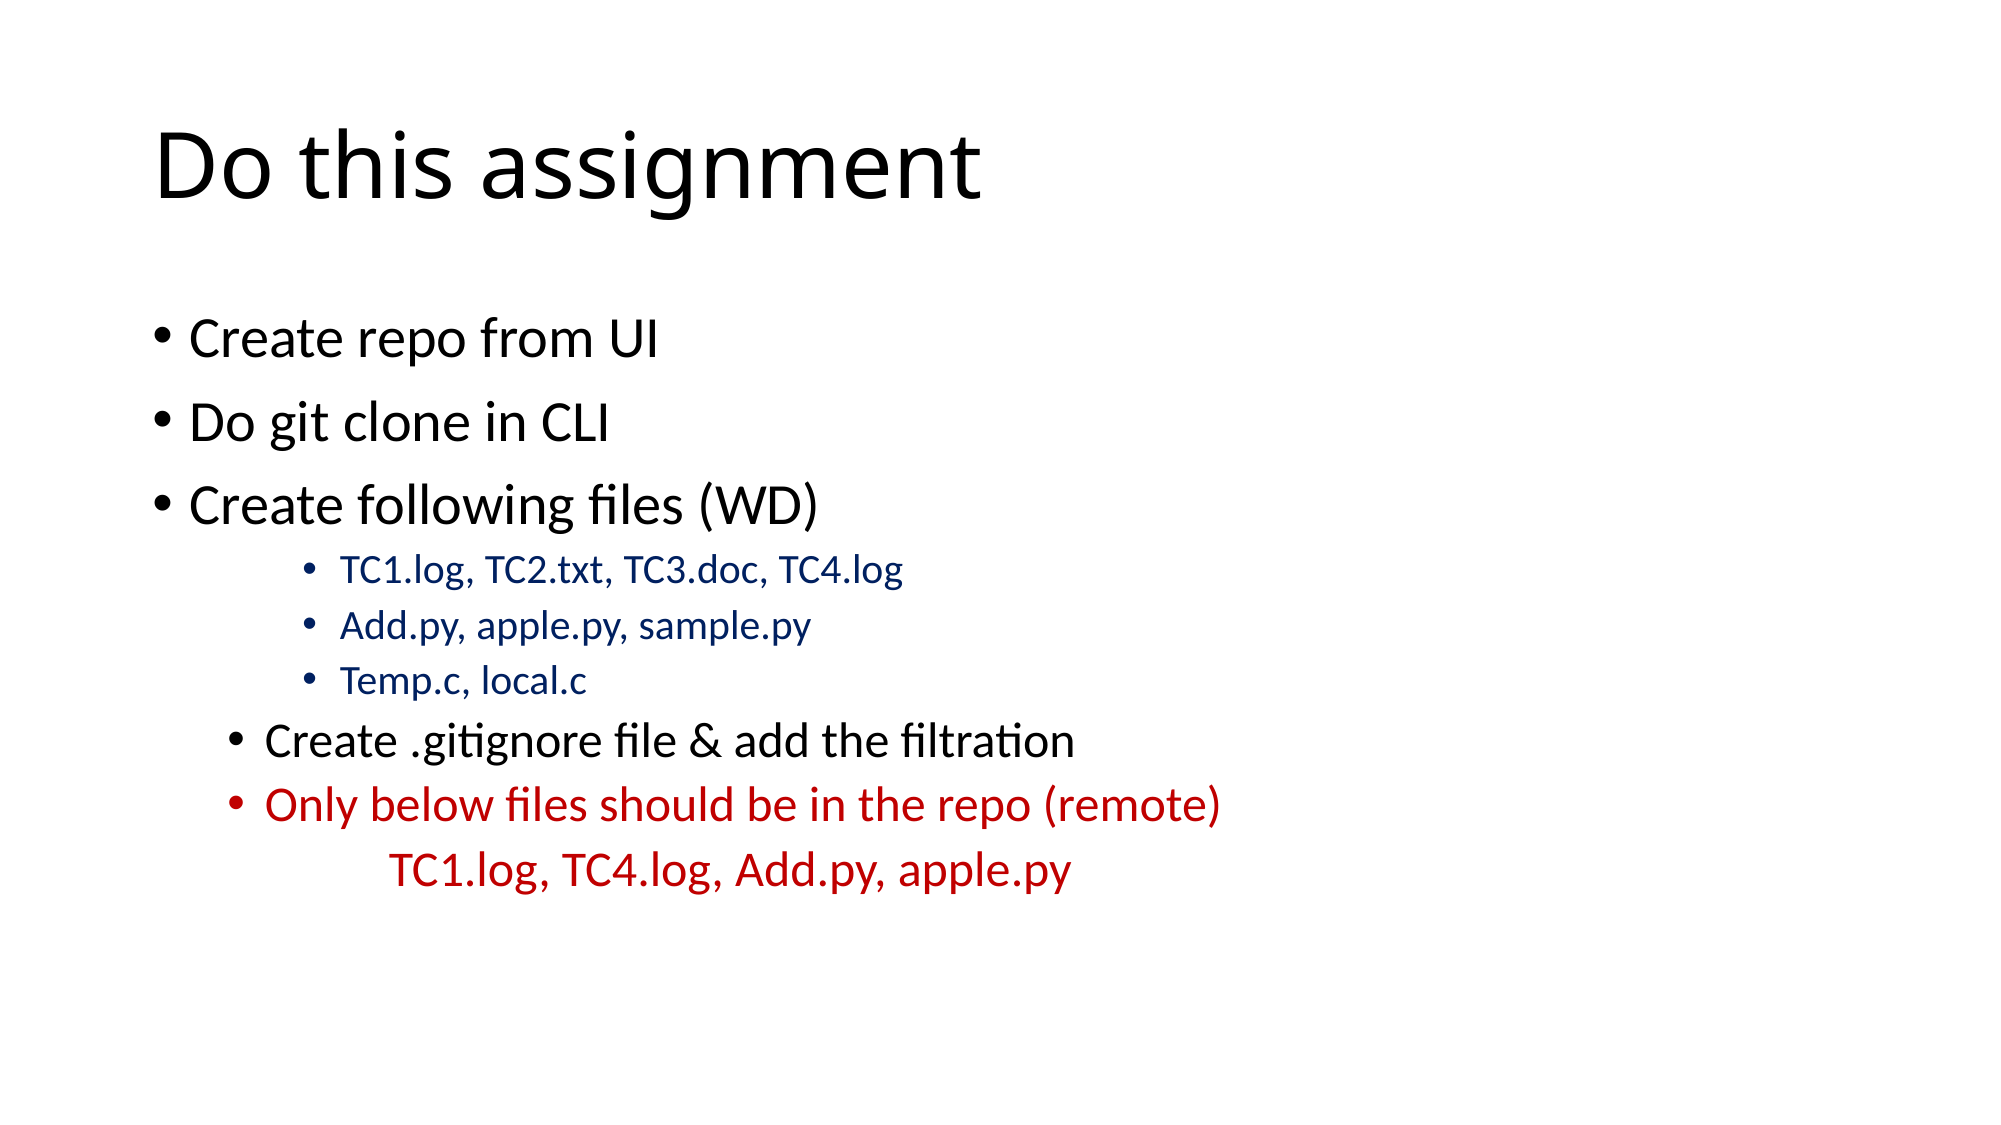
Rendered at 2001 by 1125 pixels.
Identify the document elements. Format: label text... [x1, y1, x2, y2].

list Create repo from UI Do git clone in CLI Create following files (WD) TC1.log, TC2.txt, TC3.doc, TC4.log Add.py, apple.py, sample.py Temp.c, local.c Create .gitignore file & add the filtration Only below files should be in the repo (remote) TC1.log, TC4.log, Add.py, apple.py [137, 299, 1863, 1014]
title Do this assignment [137, 59, 1863, 278]
